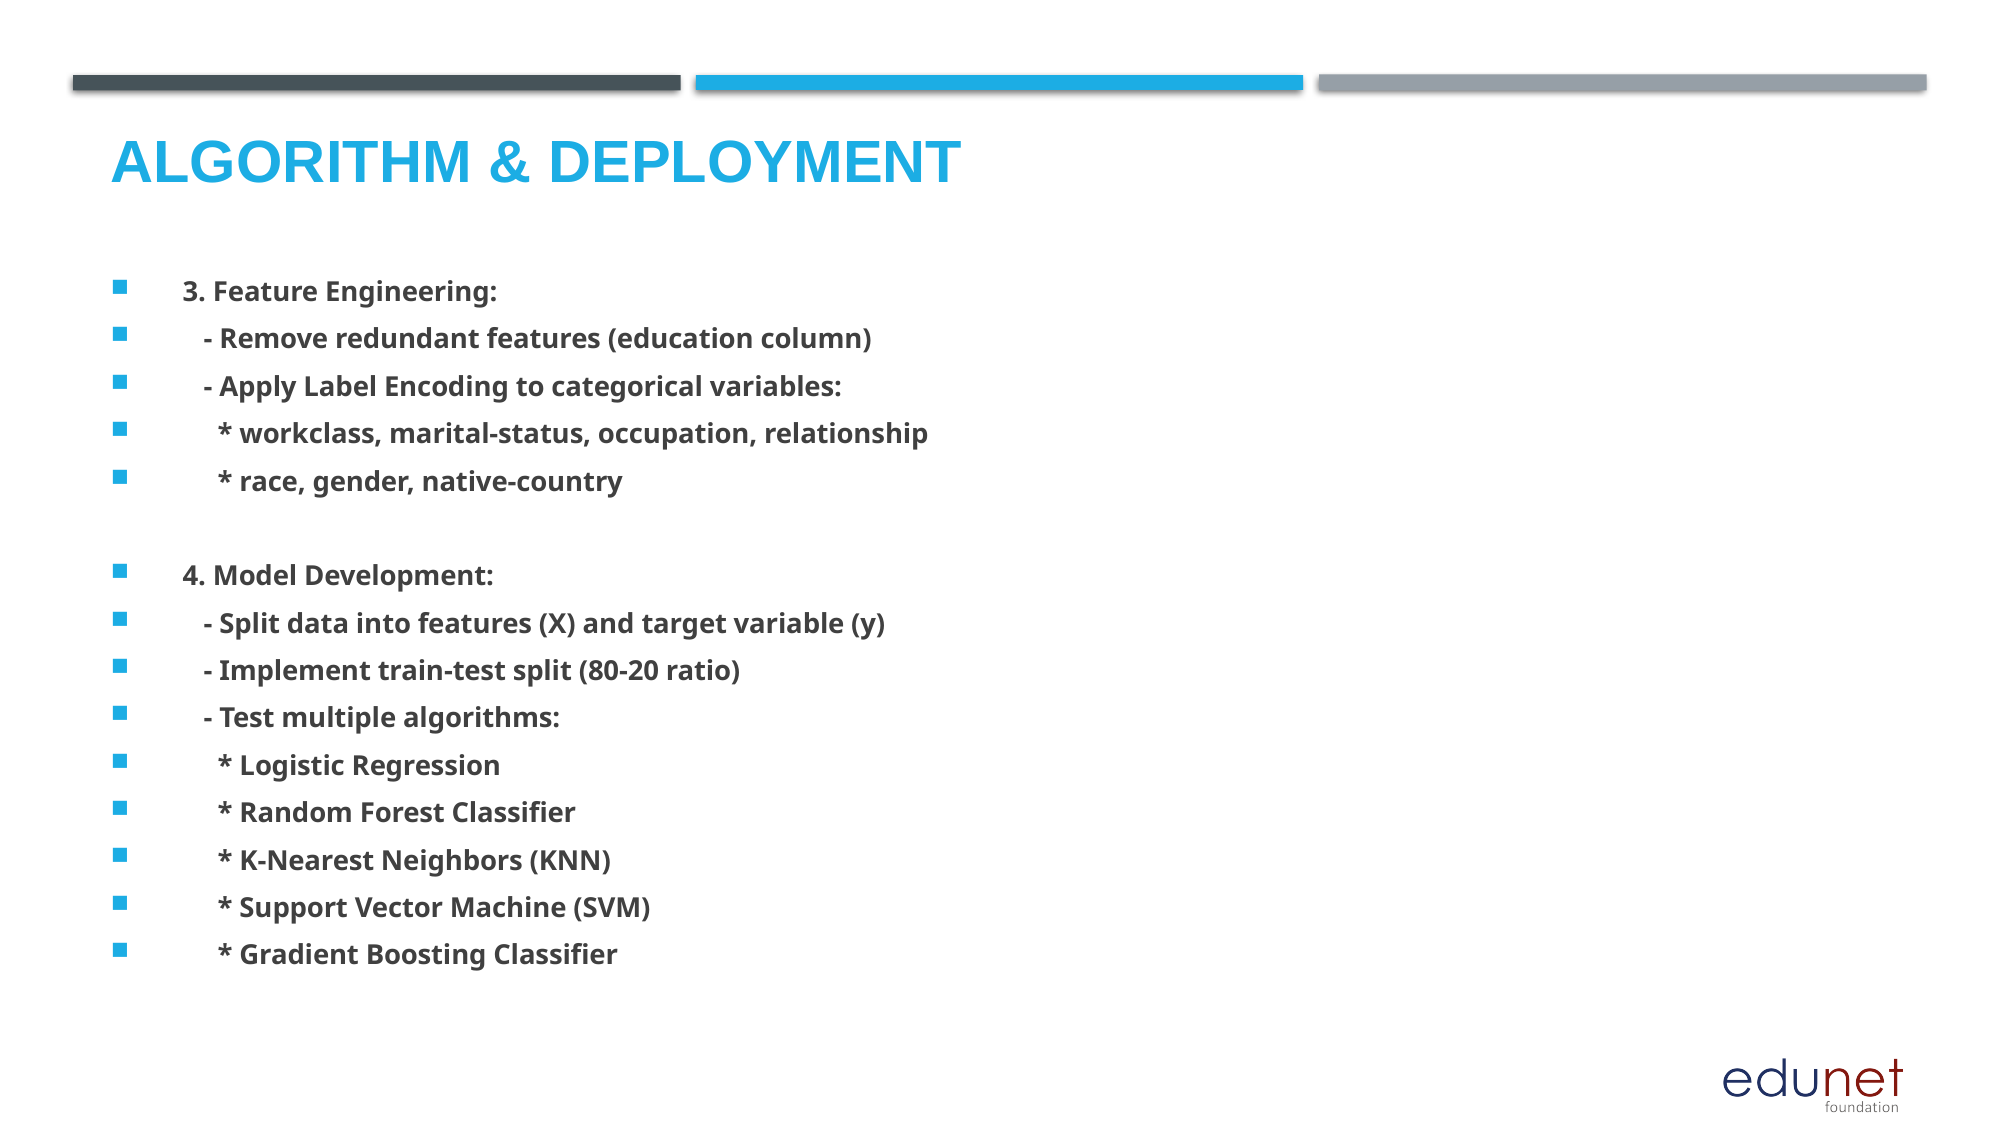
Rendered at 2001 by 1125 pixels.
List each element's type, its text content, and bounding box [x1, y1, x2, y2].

list 3. Feature Engineering: - Remove redundant features (education column) - Apply Label Encoding to categorical variables: * workclass, marital-status, occupation, relationship * race, gender, native-country 4. Model Development: - Split data into features (X) and target variable (y) - Implement train-test split (80-20 ratio) - Test multiple algorithms: * Logistic Regression * Random Forest Classifier * K-Nearest Neighbors (KNN) * Support Vector Machine (SVM) * Gradient Boosting Classifier [95, 213, 1905, 981]
picture [1719, 1056, 1905, 1116]
title Algorithm & Deployment [95, 115, 1905, 203]
